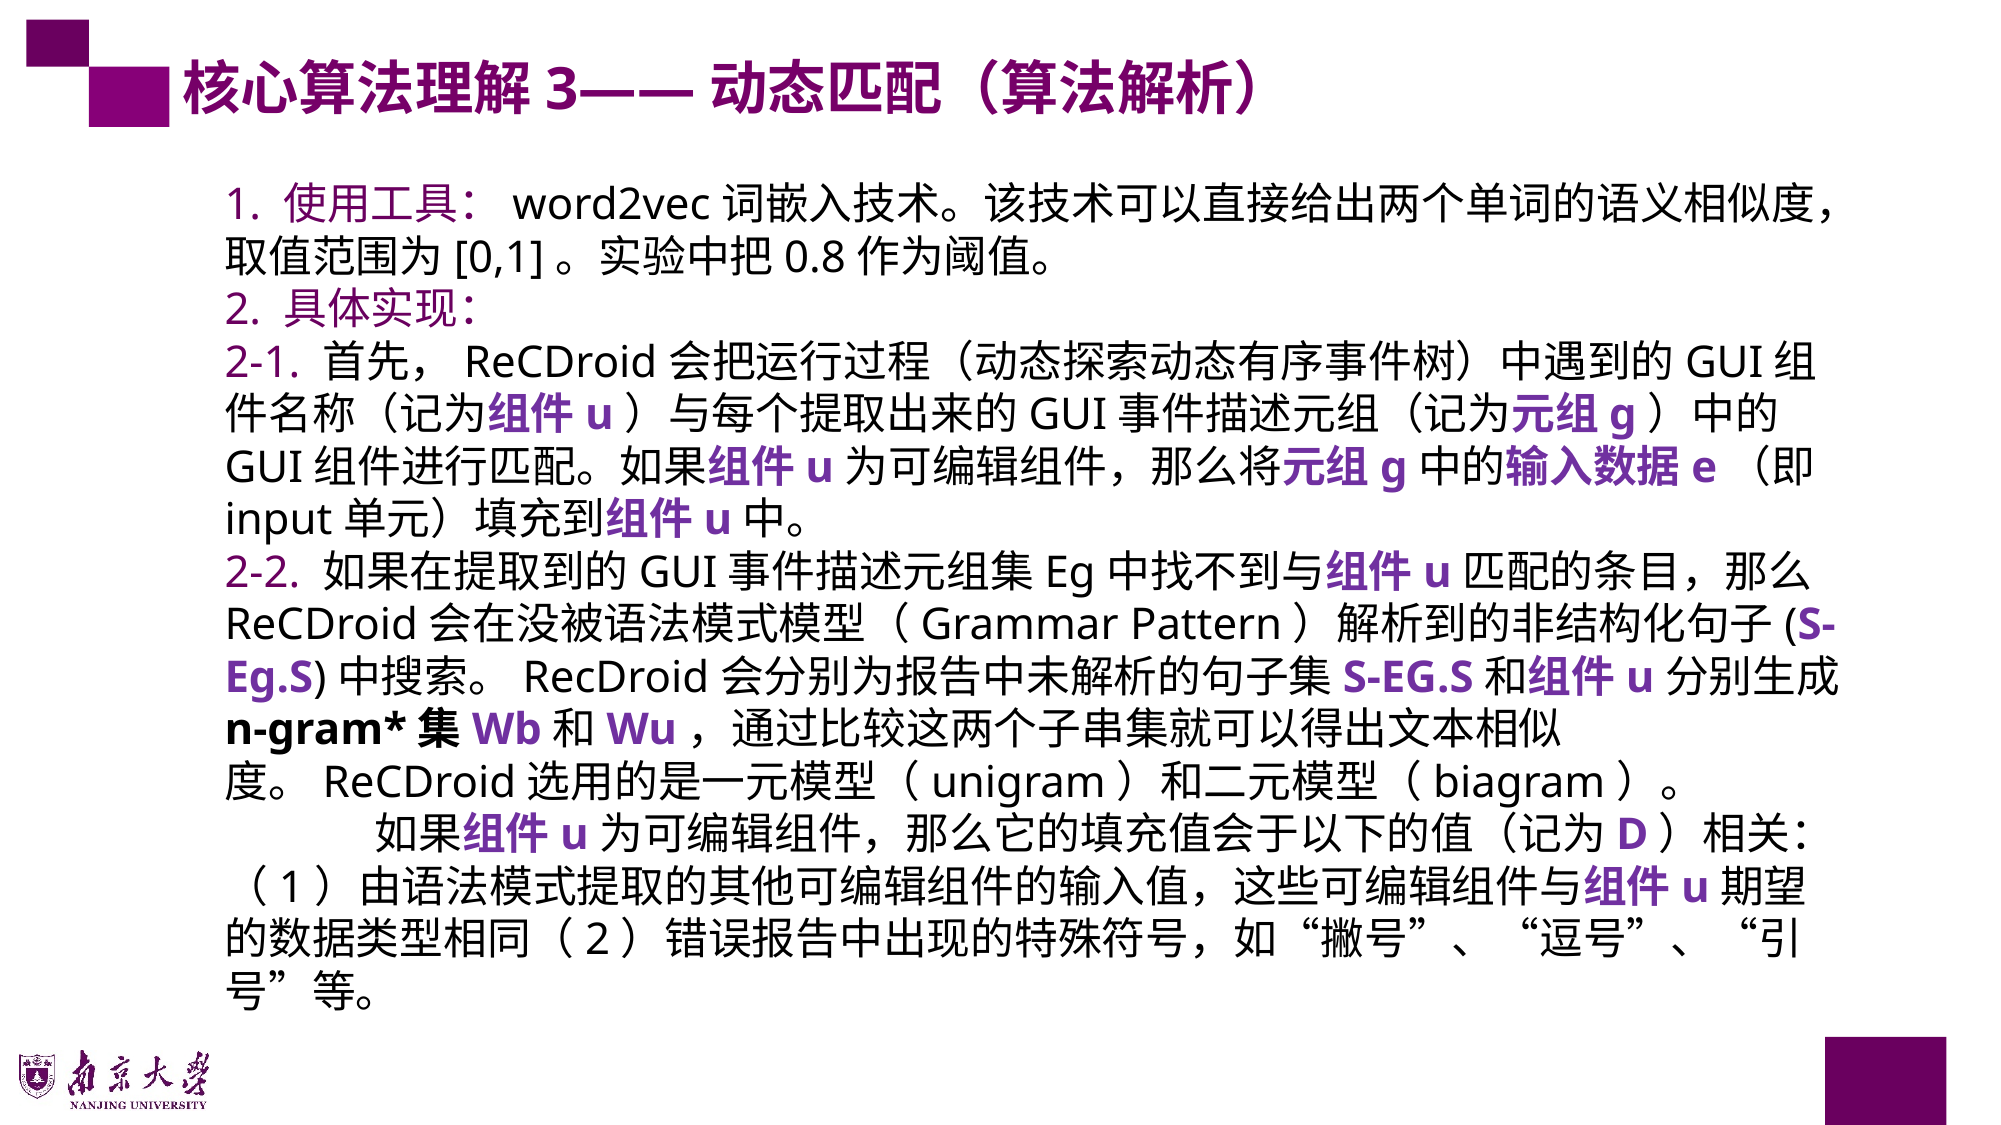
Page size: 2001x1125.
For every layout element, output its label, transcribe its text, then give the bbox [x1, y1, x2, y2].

text_box 1. 使用工具：word2vec词嵌入技术。该技术可以直接给出两个单词的语义相似度，取值范围为[0,1]。实验中把0.8作为阈值。 2. 具体实现： 2-1. 首先，ReCDroid会把运行过程（动态探索动态有序事件树）中遇到的GUI组件名称（记为组件u）与每个提取出来的GUI事件描述元组（记为元组g）中的GUI组件进行匹配。如果组件u为可编辑组件，那么将元组g中的输入数据e（即input单元）填充到组件u中。 2-2. 如果在提取到的GUI事件描述元组集Eg中找不到与组件u匹配的条目，那么ReCDroid会在没被语法模式模型（Grammar Pattern）解析到的非结构化句子(S-Eg.S)中搜索。RecDroid会分别为报告中未解析的句子集S-EG.S和组件u分别生成n-gram*集Wb和Wu，通过比较这两个子串集就可以得出文本相似度。ReCDroid选用的是一元模型（unigram）和二元模型（biagram）。 如果组件u为可编辑组件，那么它的填充值会于以下的值（记为D）相关：（1）由语法模式提取的其他可编辑组件的输入值，这些可编辑组件与组件u期望的数据类型相同（2）错误报告中出现的特殊符号，如“撇号”、“逗号”、“引号”等。 [134, 168, 1866, 1103]
picture [19, 1050, 209, 1111]
slide_number [1771, 1050, 2000, 1111]
list 核心算法理解3——动态匹配（算法解析） [167, 43, 1945, 130]
